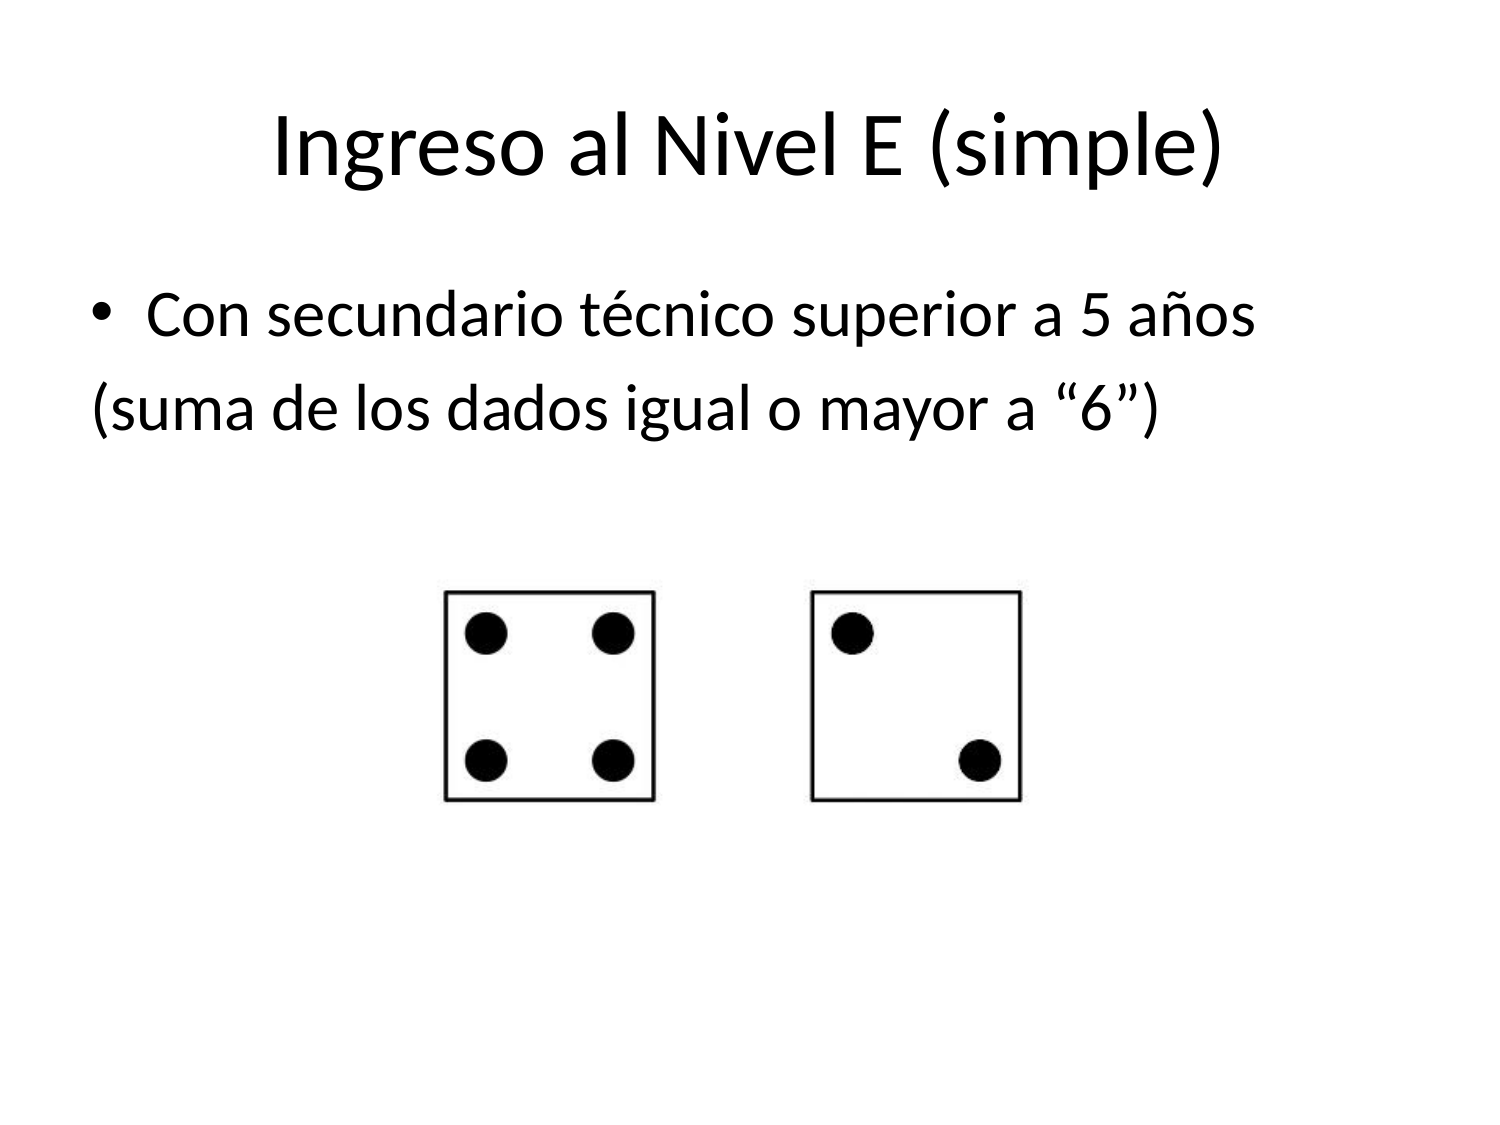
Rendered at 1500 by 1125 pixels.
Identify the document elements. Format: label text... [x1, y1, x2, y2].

list Con secundario técnico superior a 5 años (suma de los dados igual o mayor a “6”) [75, 262, 1425, 1005]
picture [349, 542, 1117, 851]
title Ingreso al Nivel E (simple) [75, 45, 1425, 233]
